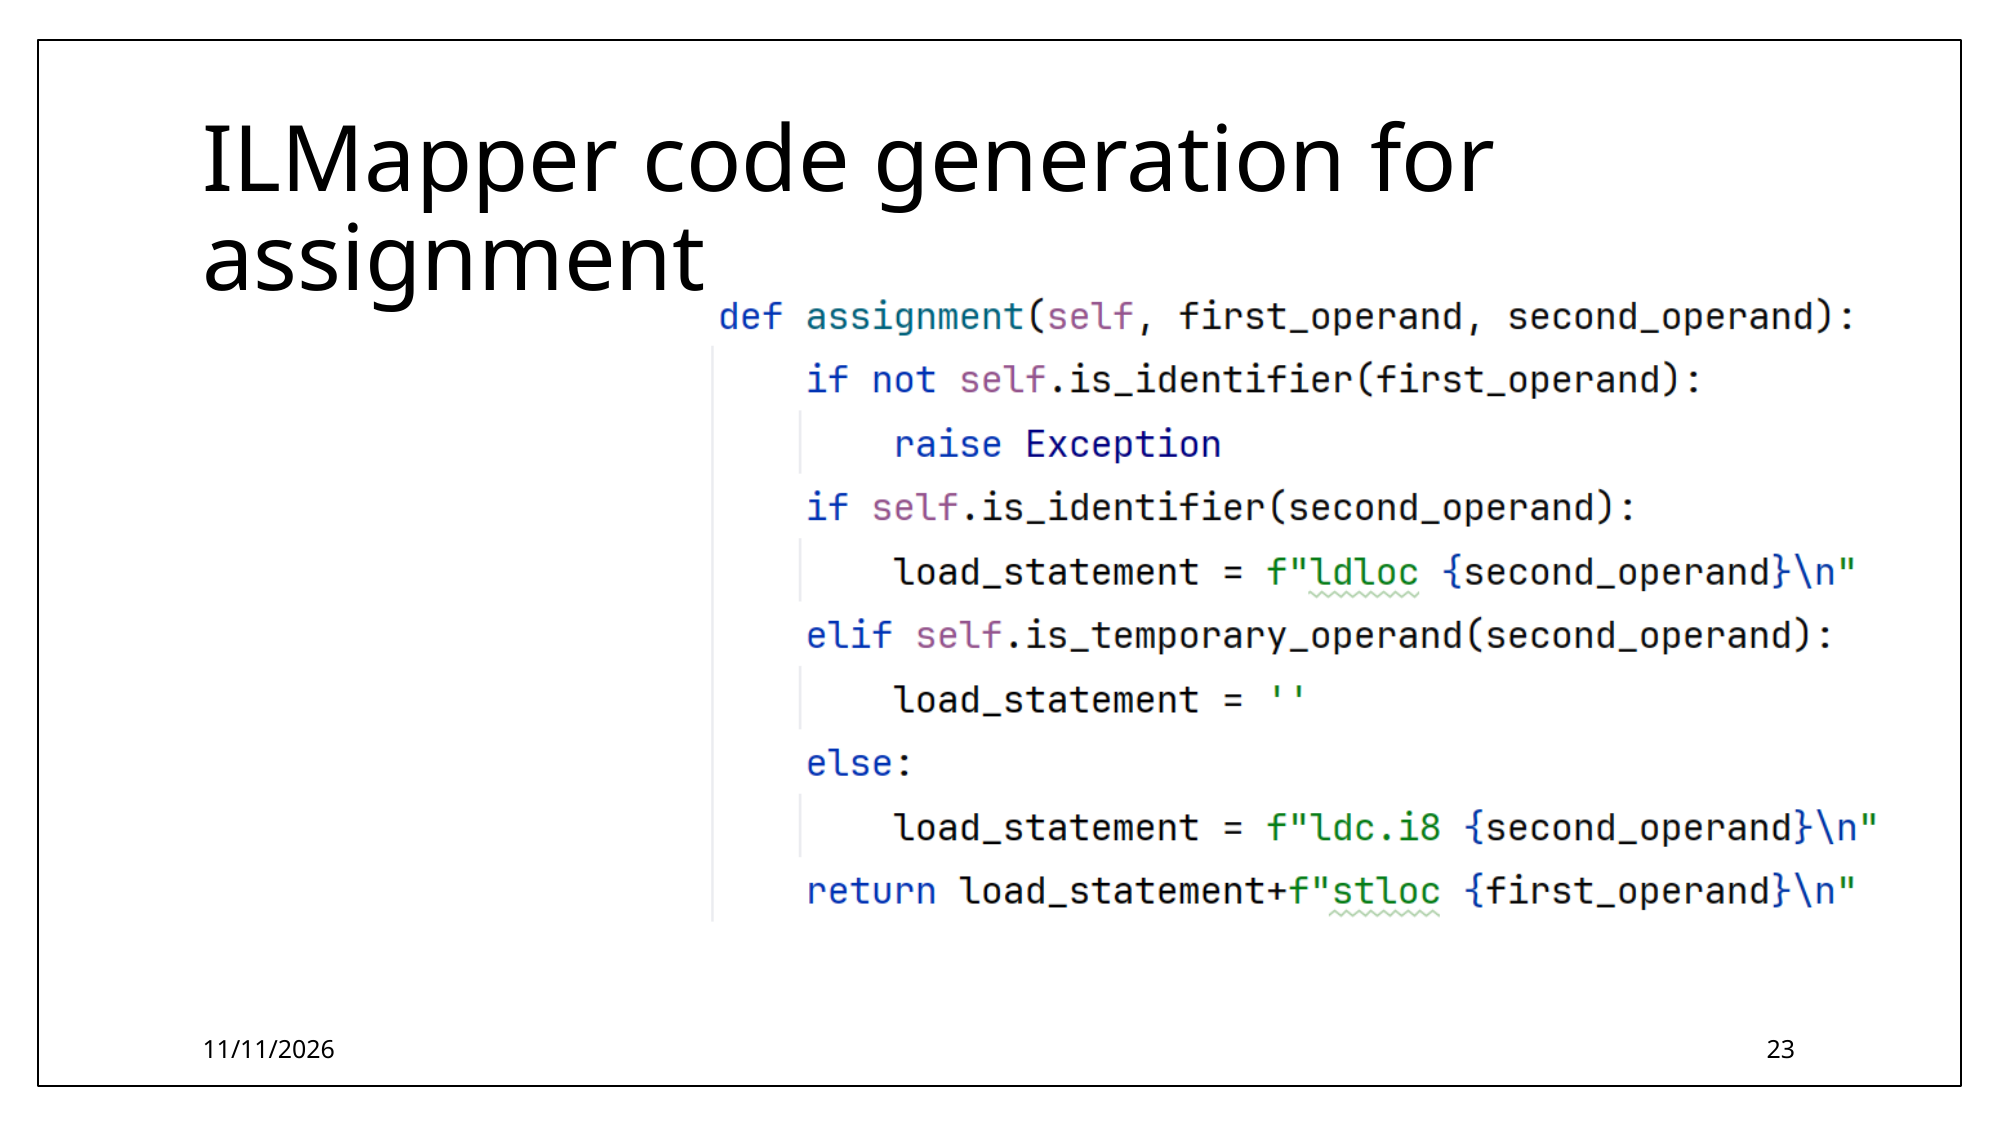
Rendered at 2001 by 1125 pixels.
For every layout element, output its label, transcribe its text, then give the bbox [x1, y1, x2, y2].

slide_number 23 [1530, 1020, 1811, 1081]
title ILMapper code generation for assignment [187, 99, 1808, 323]
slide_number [187, 1020, 570, 1081]
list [710, 284, 1921, 945]
